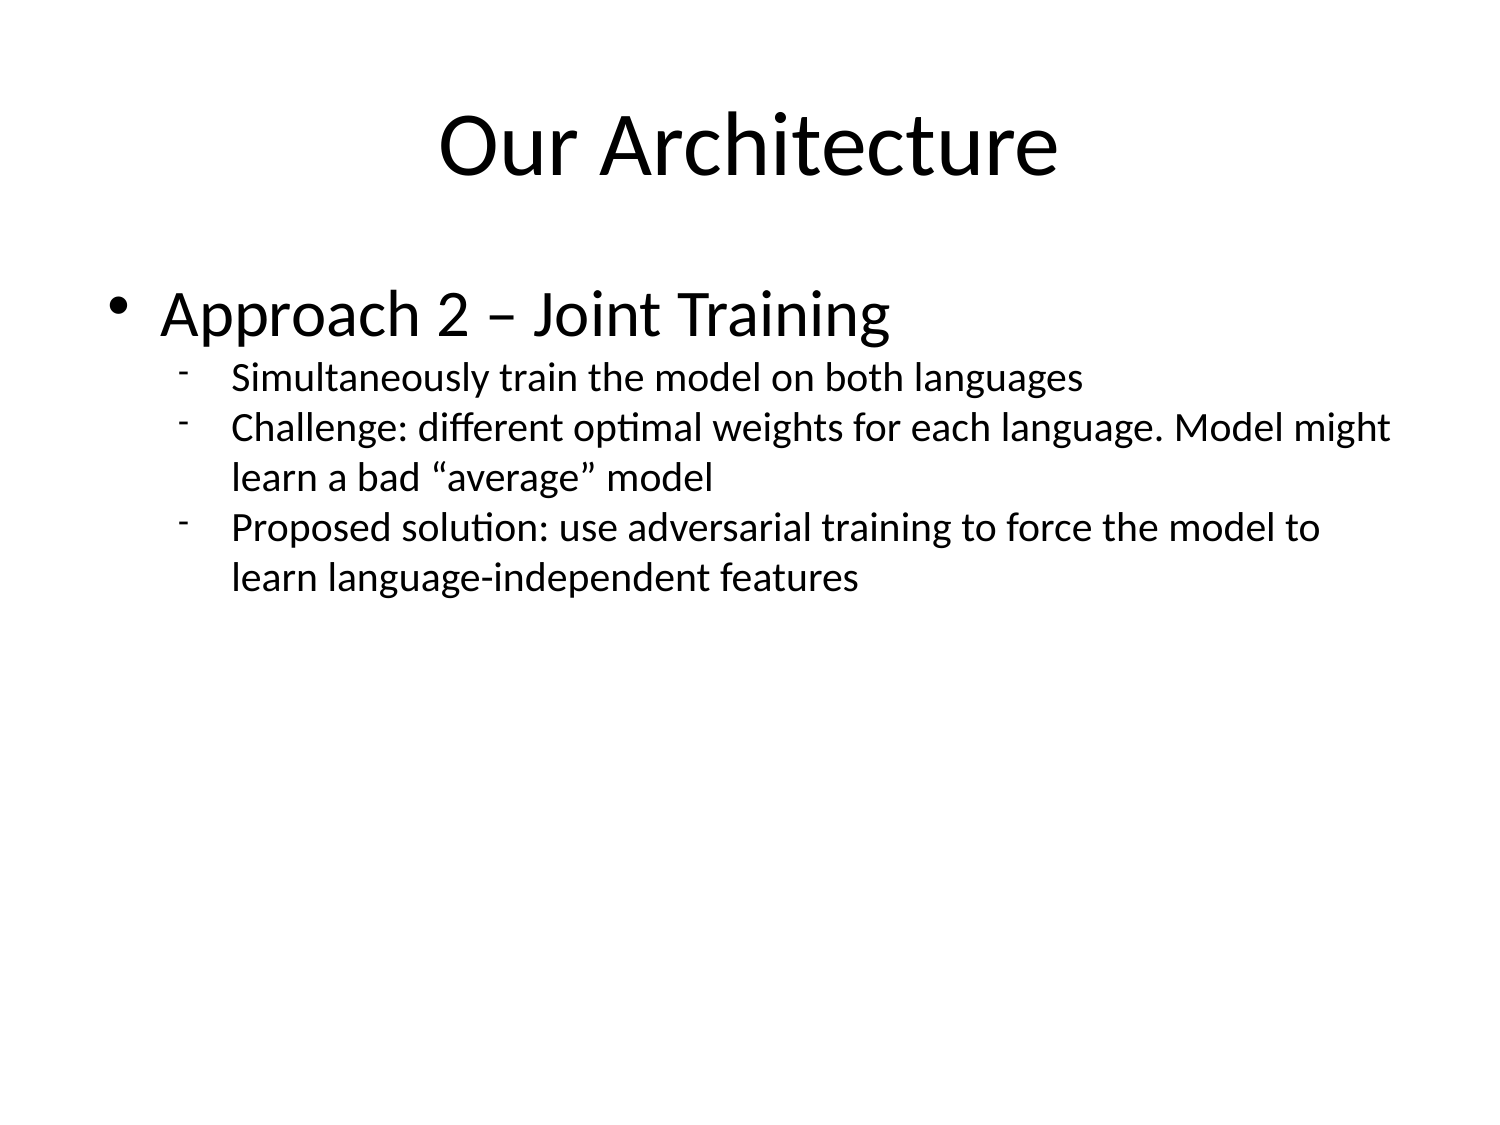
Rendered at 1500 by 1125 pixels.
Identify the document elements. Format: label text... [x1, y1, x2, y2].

text_box Our Architecture [75, 45, 1425, 233]
text_box Approach 2 – Joint Training Simultaneously train the model on both languages Challenge: different optimal weights for each language. Model might learn a bad “average” model Proposed solution: use adversarial training to force the model to learn language-independent features [75, 262, 1425, 1005]
